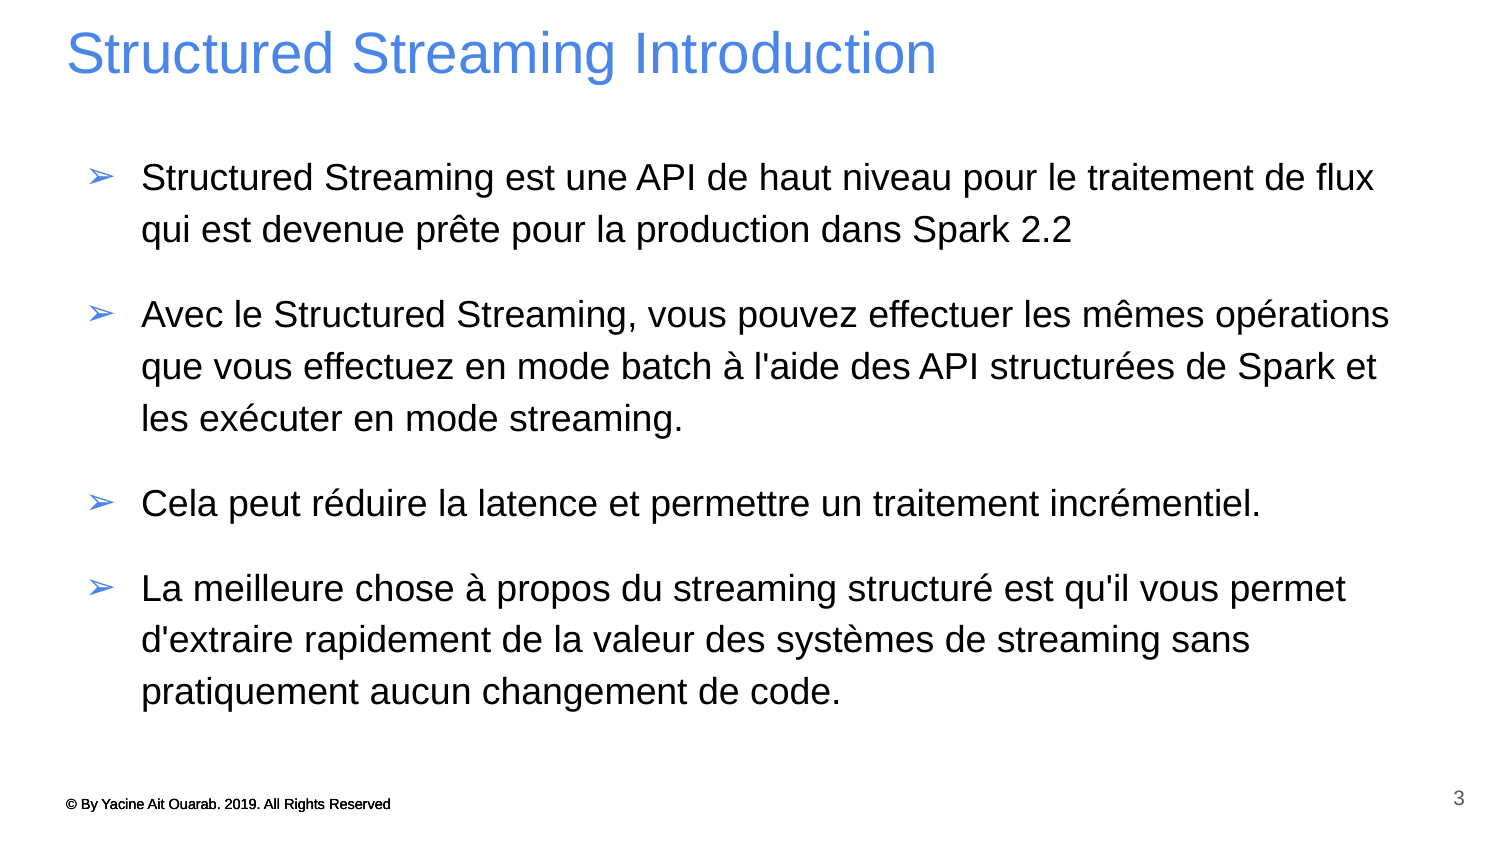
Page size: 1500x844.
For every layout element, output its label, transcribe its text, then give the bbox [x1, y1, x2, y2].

slide_number 3 [1389, 764, 1480, 830]
list Structured Streaming est une API de haut niveau pour le traitement de flux qui est devenue prête pour la production dans Spark 2.2 Avec le Structured Streaming, vous pouvez effectuer les mêmes opérations que vous effectuez en mode batch à l'aide des API structurées de Spark et les exécuter en mode streaming. Cela peut réduire la latence et permettre un traitement incrémentiel. La meilleure chose à propos du streaming structuré est qu'il vous permet d'extraire rapidement de la valeur des systèmes de streaming sans pratiquement aucun changement de code. [51, 93, 1449, 765]
title Structured Streaming Introduction [51, 0, 1449, 93]
